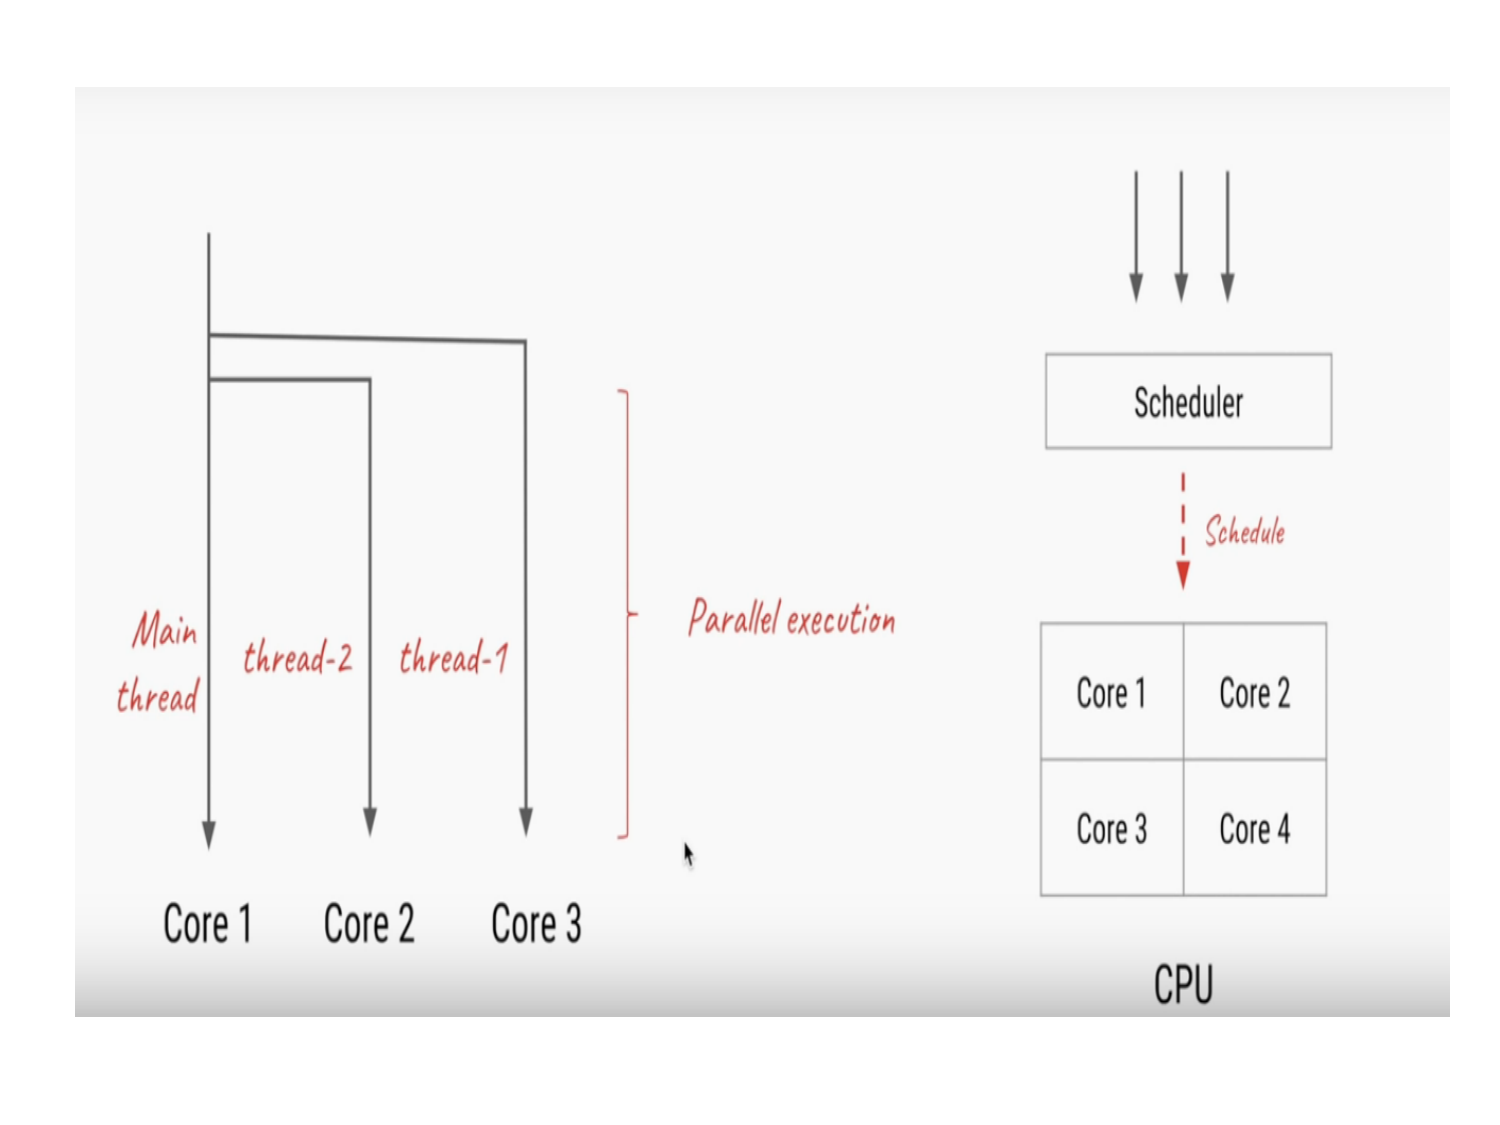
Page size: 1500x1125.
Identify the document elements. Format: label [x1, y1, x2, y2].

picture [74, 87, 1451, 1017]
